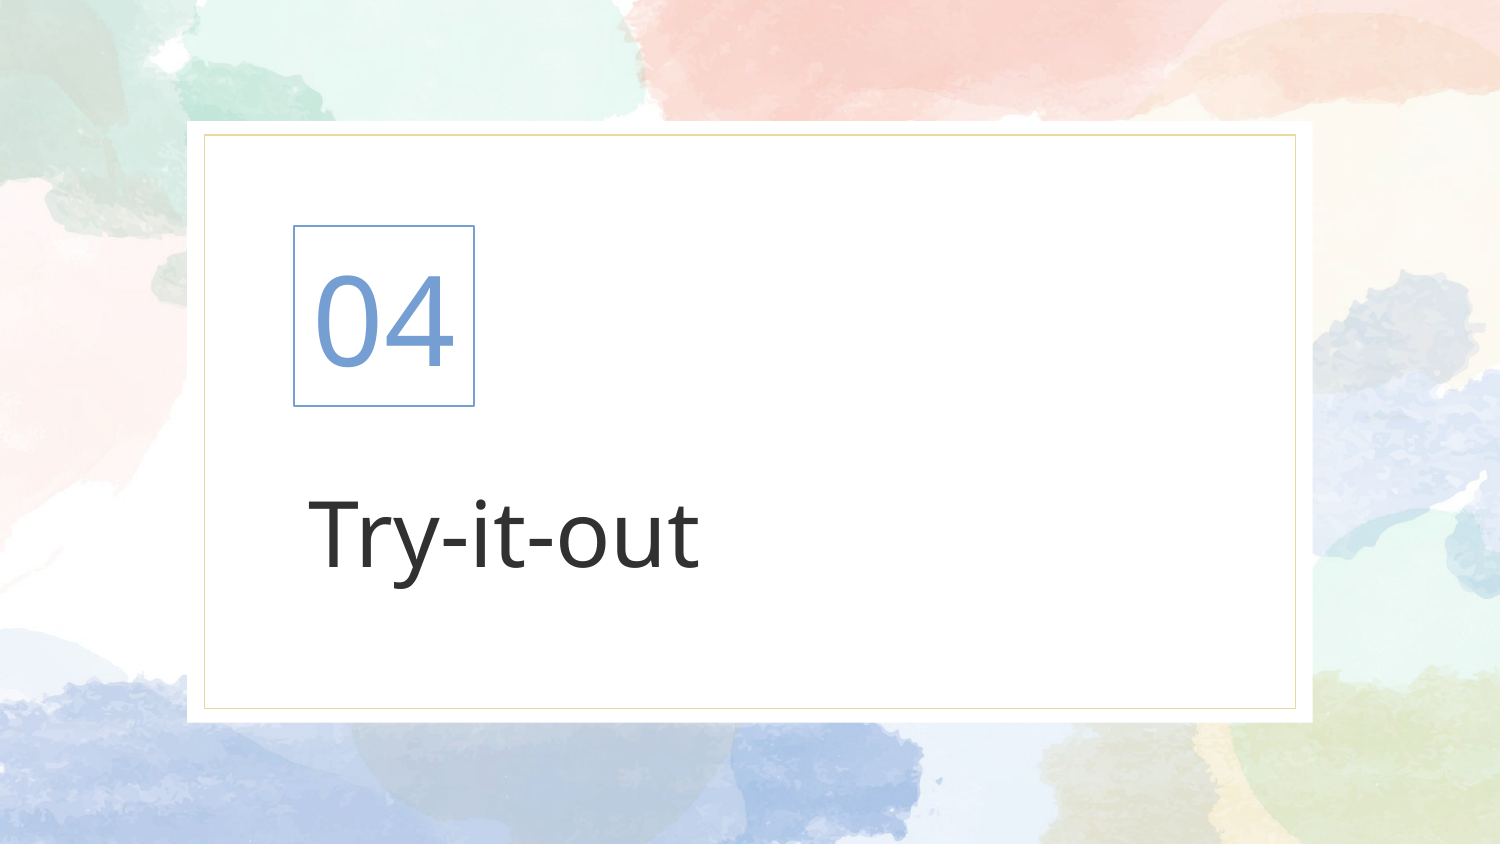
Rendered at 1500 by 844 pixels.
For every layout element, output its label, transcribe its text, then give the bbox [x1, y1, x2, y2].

title 04 [293, 225, 475, 407]
picture [0, 0, 1500, 844]
title Try-it-out [294, 452, 1322, 602]
